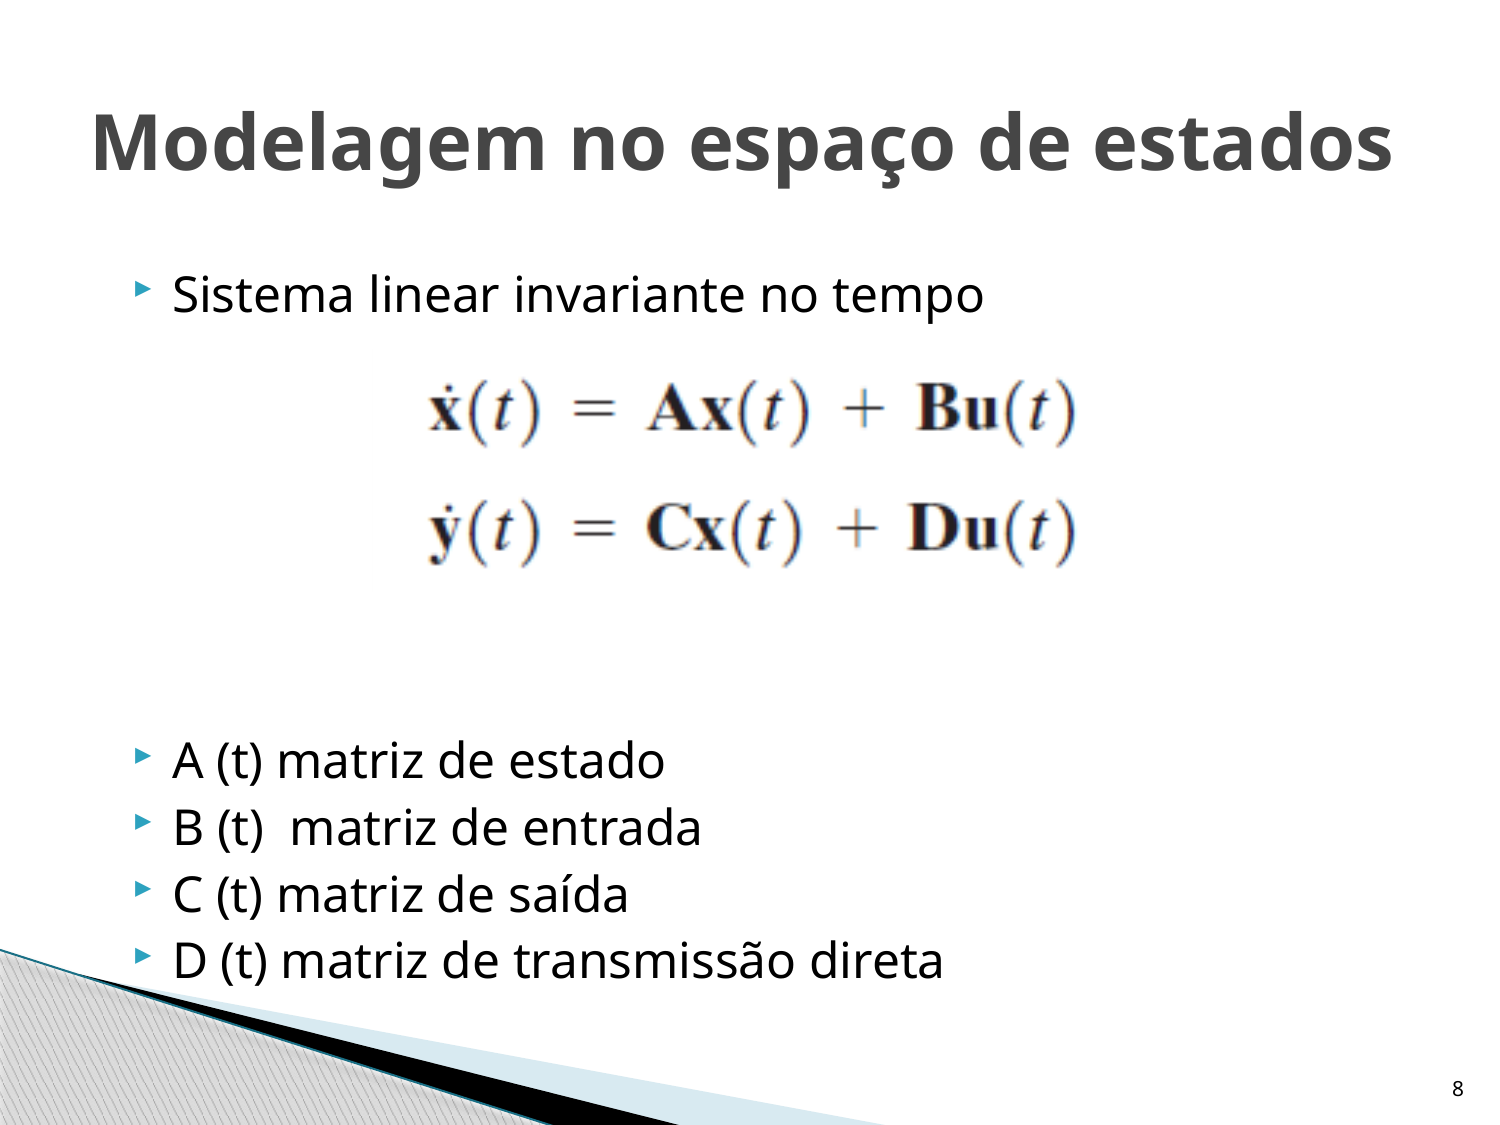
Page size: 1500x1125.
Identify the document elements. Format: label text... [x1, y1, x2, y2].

slide_number 8 [1418, 1051, 1479, 1112]
list Sistema linear invariante no tempo A (t) matriz de estado B (t) matriz de entrada C (t) matriz de saída D (t) matriz de transmissão direta [100, 255, 1451, 998]
title Modelagem no espaço de estados [75, 45, 1425, 233]
picture [371, 349, 1102, 593]
